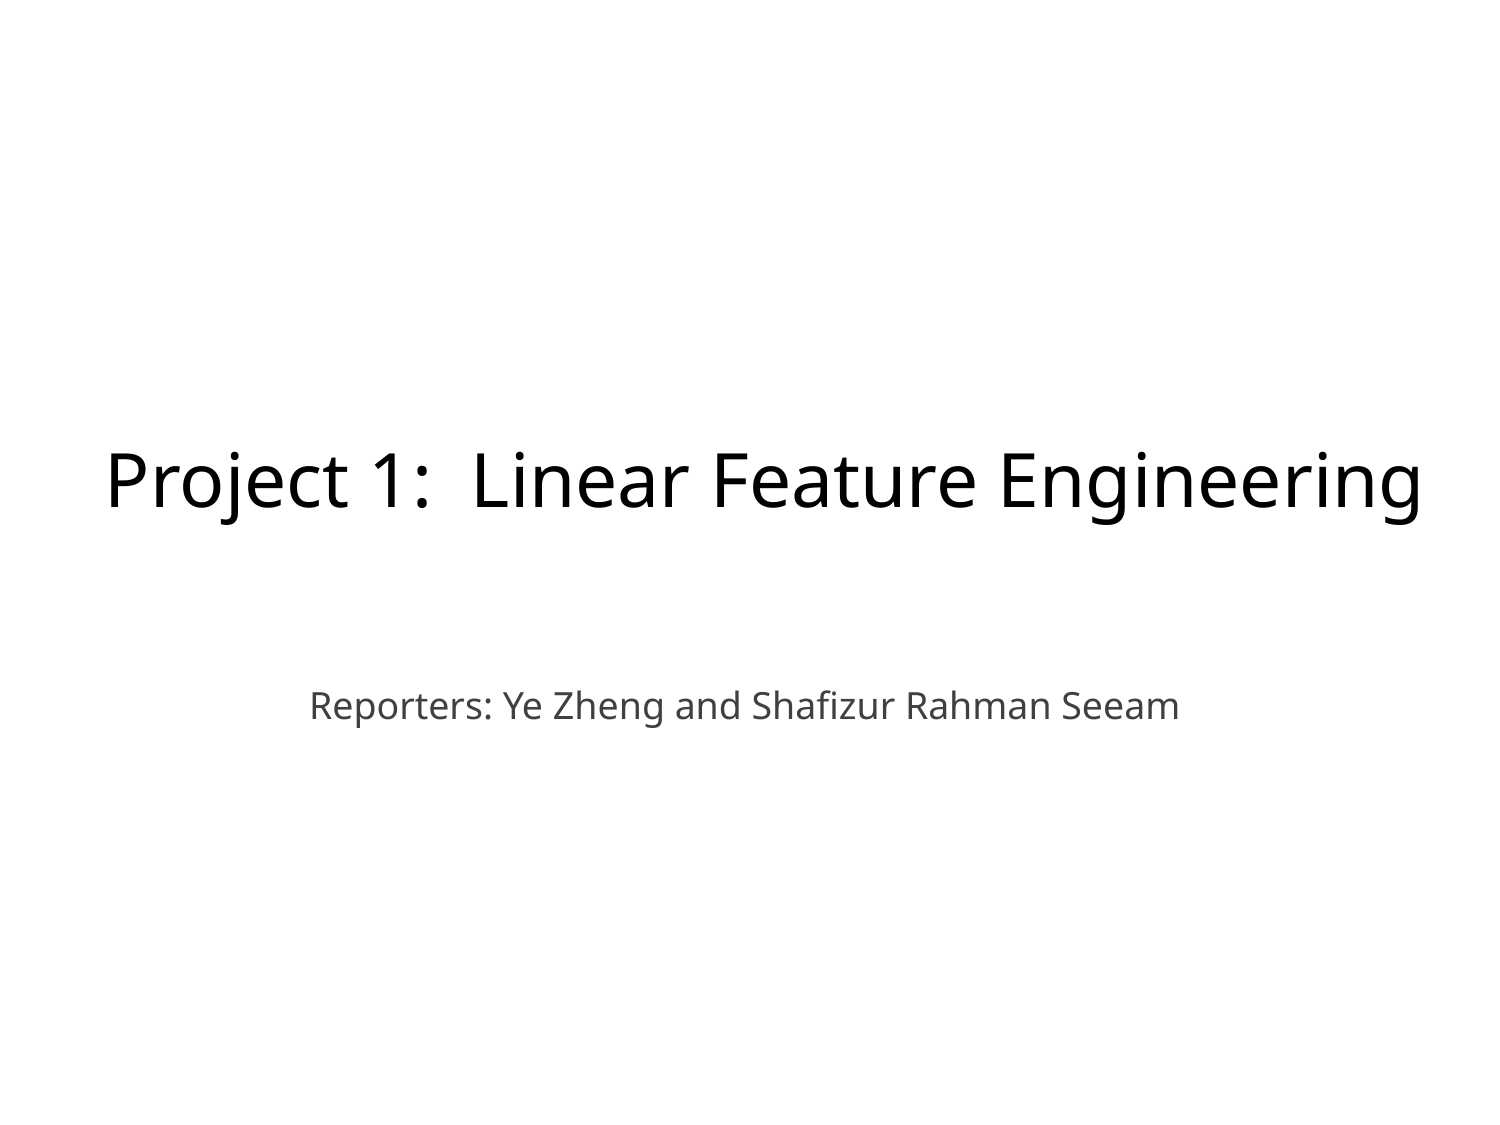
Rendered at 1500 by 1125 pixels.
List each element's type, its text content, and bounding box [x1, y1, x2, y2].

text_box Project 1: Linear Feature Engineering [0, 424, 1500, 530]
text_box Reporters: Ye Zheng and Shafizur Rahman Seeam [103, 674, 1397, 734]
